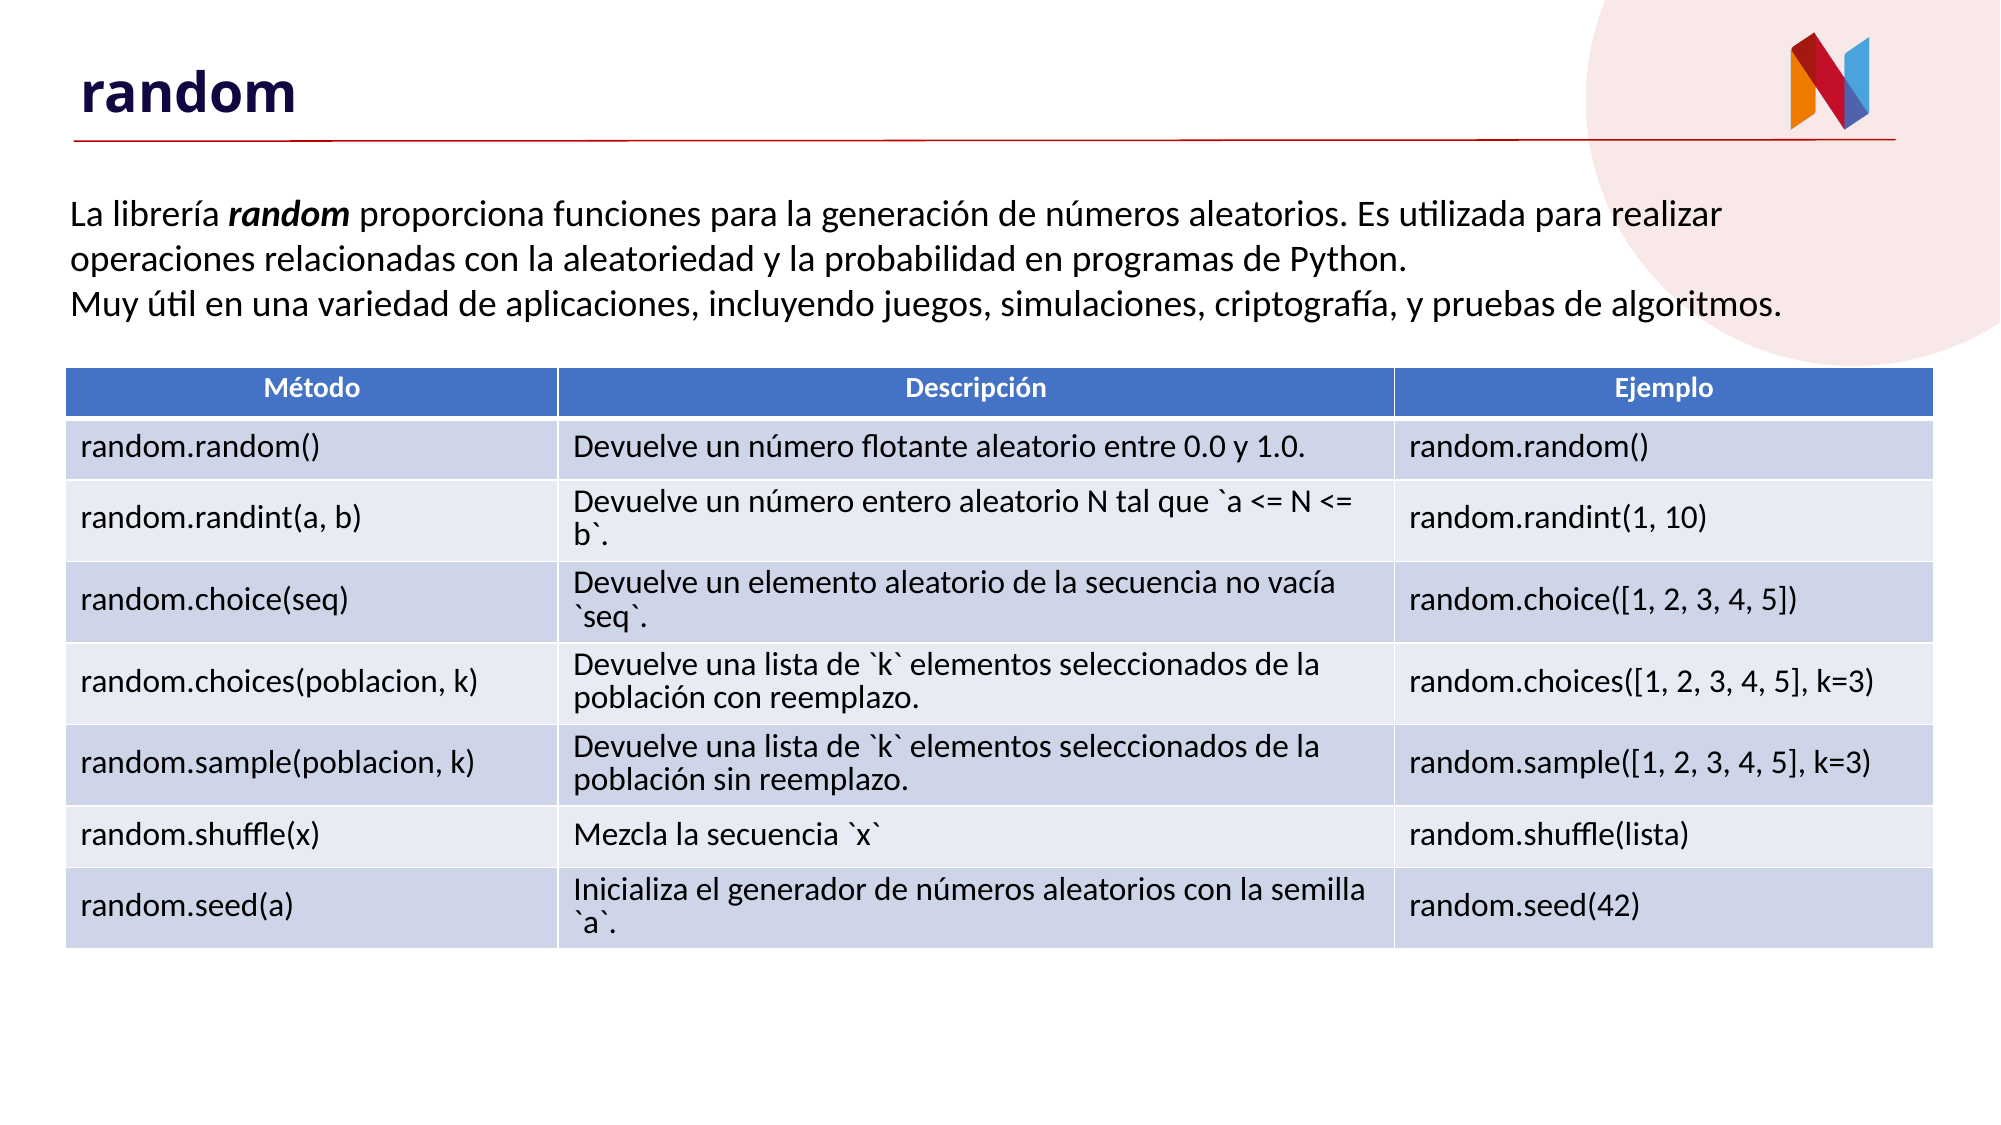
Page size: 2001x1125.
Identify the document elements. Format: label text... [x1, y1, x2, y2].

table_cell random.random() [66, 421, 557, 479]
table_cell random.seed(a) [66, 868, 557, 948]
picture [1764, 28, 1896, 134]
table_header Descripción [559, 368, 1394, 416]
table_cell random.choice([1, 2, 3, 4, 5]) [1395, 562, 1933, 642]
table_cell random.sample(poblacion, k) [66, 725, 557, 805]
table_cell Devuelve una lista de `k` elementos seleccionados de la población con reemplazo. [559, 644, 1394, 724]
table_cell random.choices([1, 2, 3, 4, 5], k=3) [1395, 644, 1933, 724]
table_cell random.random() [1395, 421, 1933, 479]
table_cell Devuelve un número entero aleatorio N tal que `a <= N <= b`. [559, 481, 1394, 561]
table_cell Devuelve un número flotante aleatorio entre 0.0 y 1.0. [559, 421, 1394, 479]
table_cell Devuelve una lista de `k` elementos seleccionados de la población sin reemplazo. [559, 725, 1394, 805]
table_cell Devuelve un elemento aleatorio de la secuencia no vacía `seq`. [559, 562, 1394, 642]
table_header Ejemplo [1395, 368, 1933, 416]
text_box La librería random proporciona funciones para la generación de números aleatorios. Es utilizada para realizar operaciones relacionadas con la aleatoriedad y la probabilidad en programas de Python. Muy útil en una variedad de aplicaciones, incluyendo juegos, simulaciones, criptografía, y pruebas de algoritmos. [55, 181, 1891, 343]
table_cell random.shuffle(lista) [1395, 807, 1933, 867]
table_cell random.randint(a, b) [66, 481, 557, 561]
text_box [73, 183, 1910, 367]
table_cell random.choice(seq) [66, 562, 557, 642]
table_cell Inicializa el generador de números aleatorios con la semilla `a`. [559, 868, 1394, 948]
table_cell random.randint(1, 10) [1395, 481, 1933, 561]
text_box random [60, 0, 1781, 115]
text_box [1586, 0, 2000, 360]
table_cell Mezcla la secuencia `x` [559, 807, 1394, 867]
table_cell random.choices(poblacion, k) [66, 644, 557, 724]
table_header Método [66, 368, 557, 416]
table_cell random.sample([1, 2, 3, 4, 5], k=3) [1395, 725, 1933, 805]
table_cell random.seed(42) [1395, 868, 1933, 948]
table_cell random.shuffle(x) [66, 807, 557, 867]
